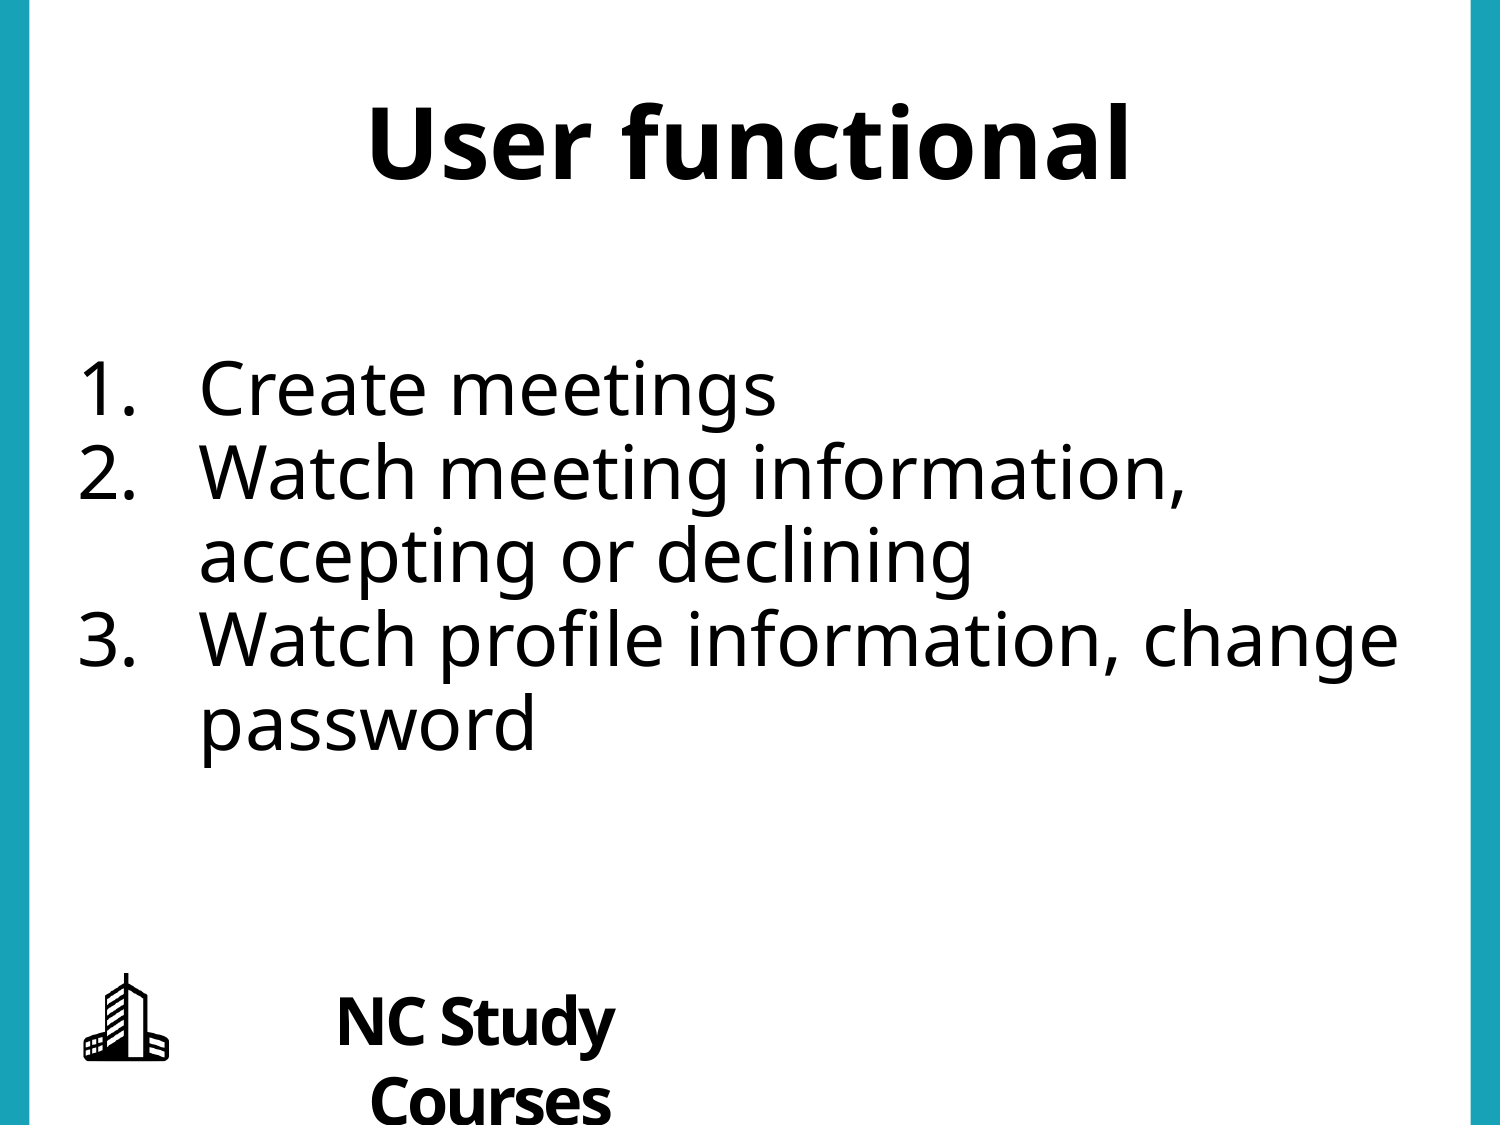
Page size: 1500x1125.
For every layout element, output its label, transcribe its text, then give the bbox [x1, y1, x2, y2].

title User functional [61, 56, 1439, 322]
text_box NC Study Courses [125, 971, 628, 1125]
text_box Create meetings Watch meeting information, accepting or declining Watch profile information, change password [77, 586, 1455, 851]
text_box [1470, 0, 1500, 1125]
text_box [0, 0, 30, 1125]
picture [80, 971, 171, 1062]
